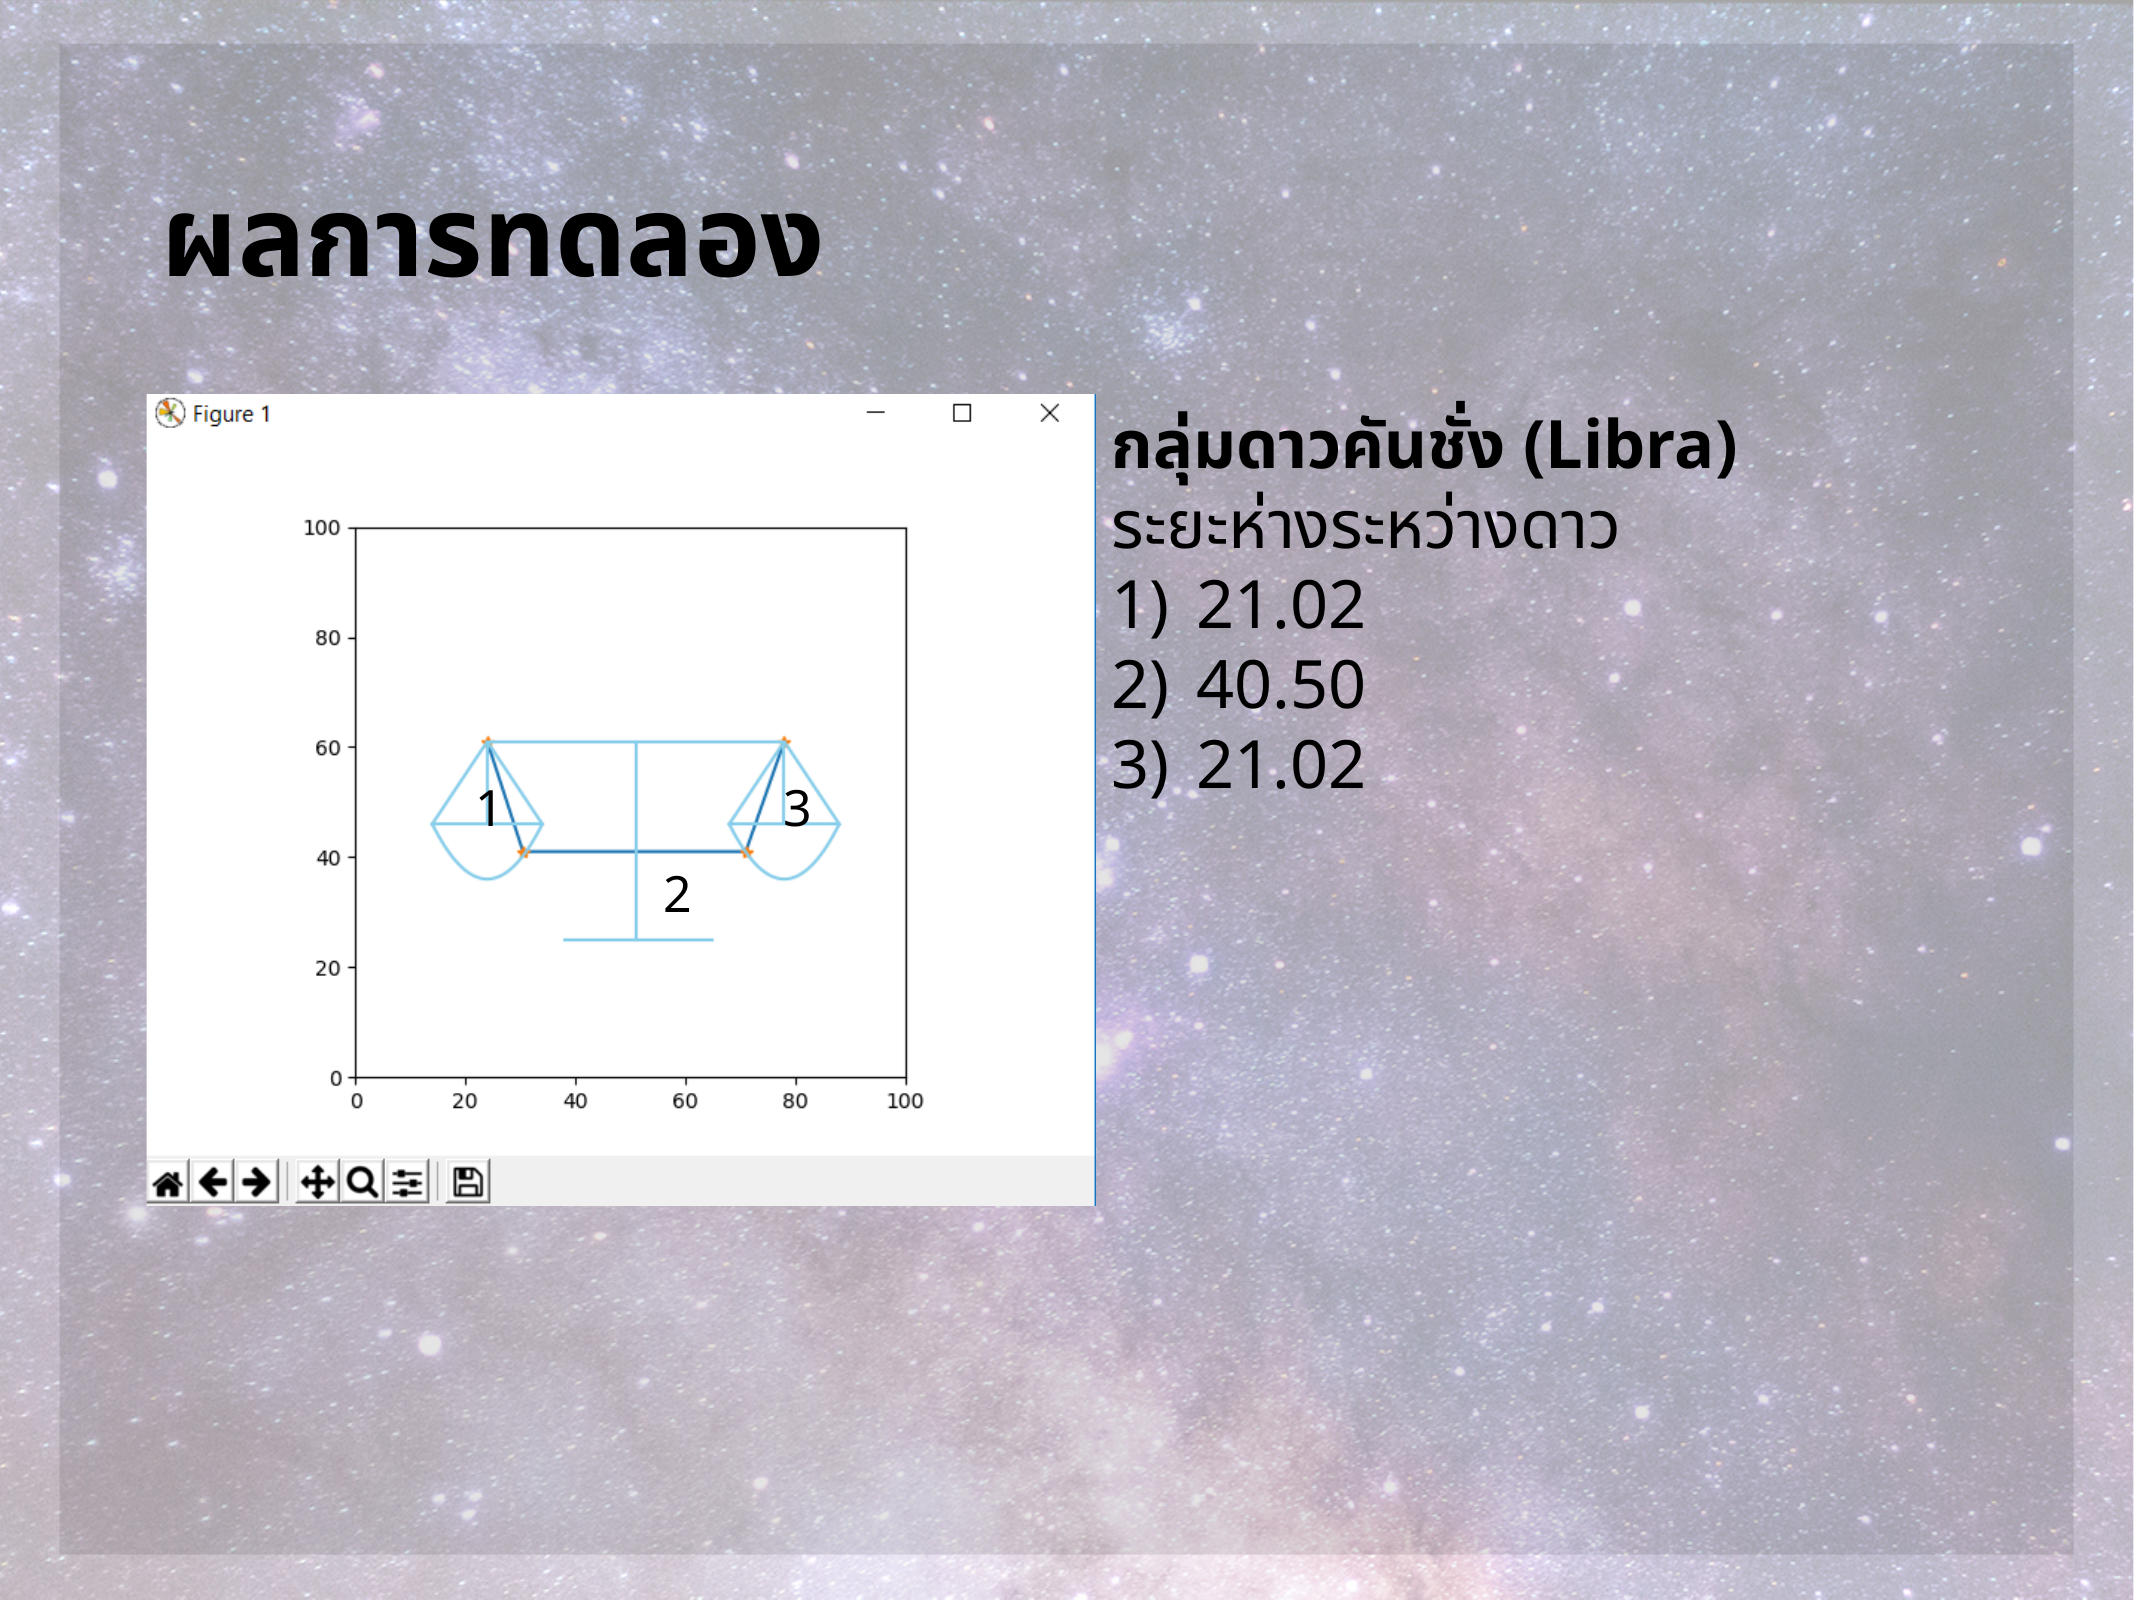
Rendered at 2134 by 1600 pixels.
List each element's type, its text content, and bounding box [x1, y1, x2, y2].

picture [0, 0, 2134, 1600]
title ผลการทดลอง [146, 85, 1987, 395]
text_box กลุ่มดาวคันชั่ง (Libra) ระยะห่างระหว่างดาว 21.02 40.50 21.02 [1096, 394, 1753, 809]
